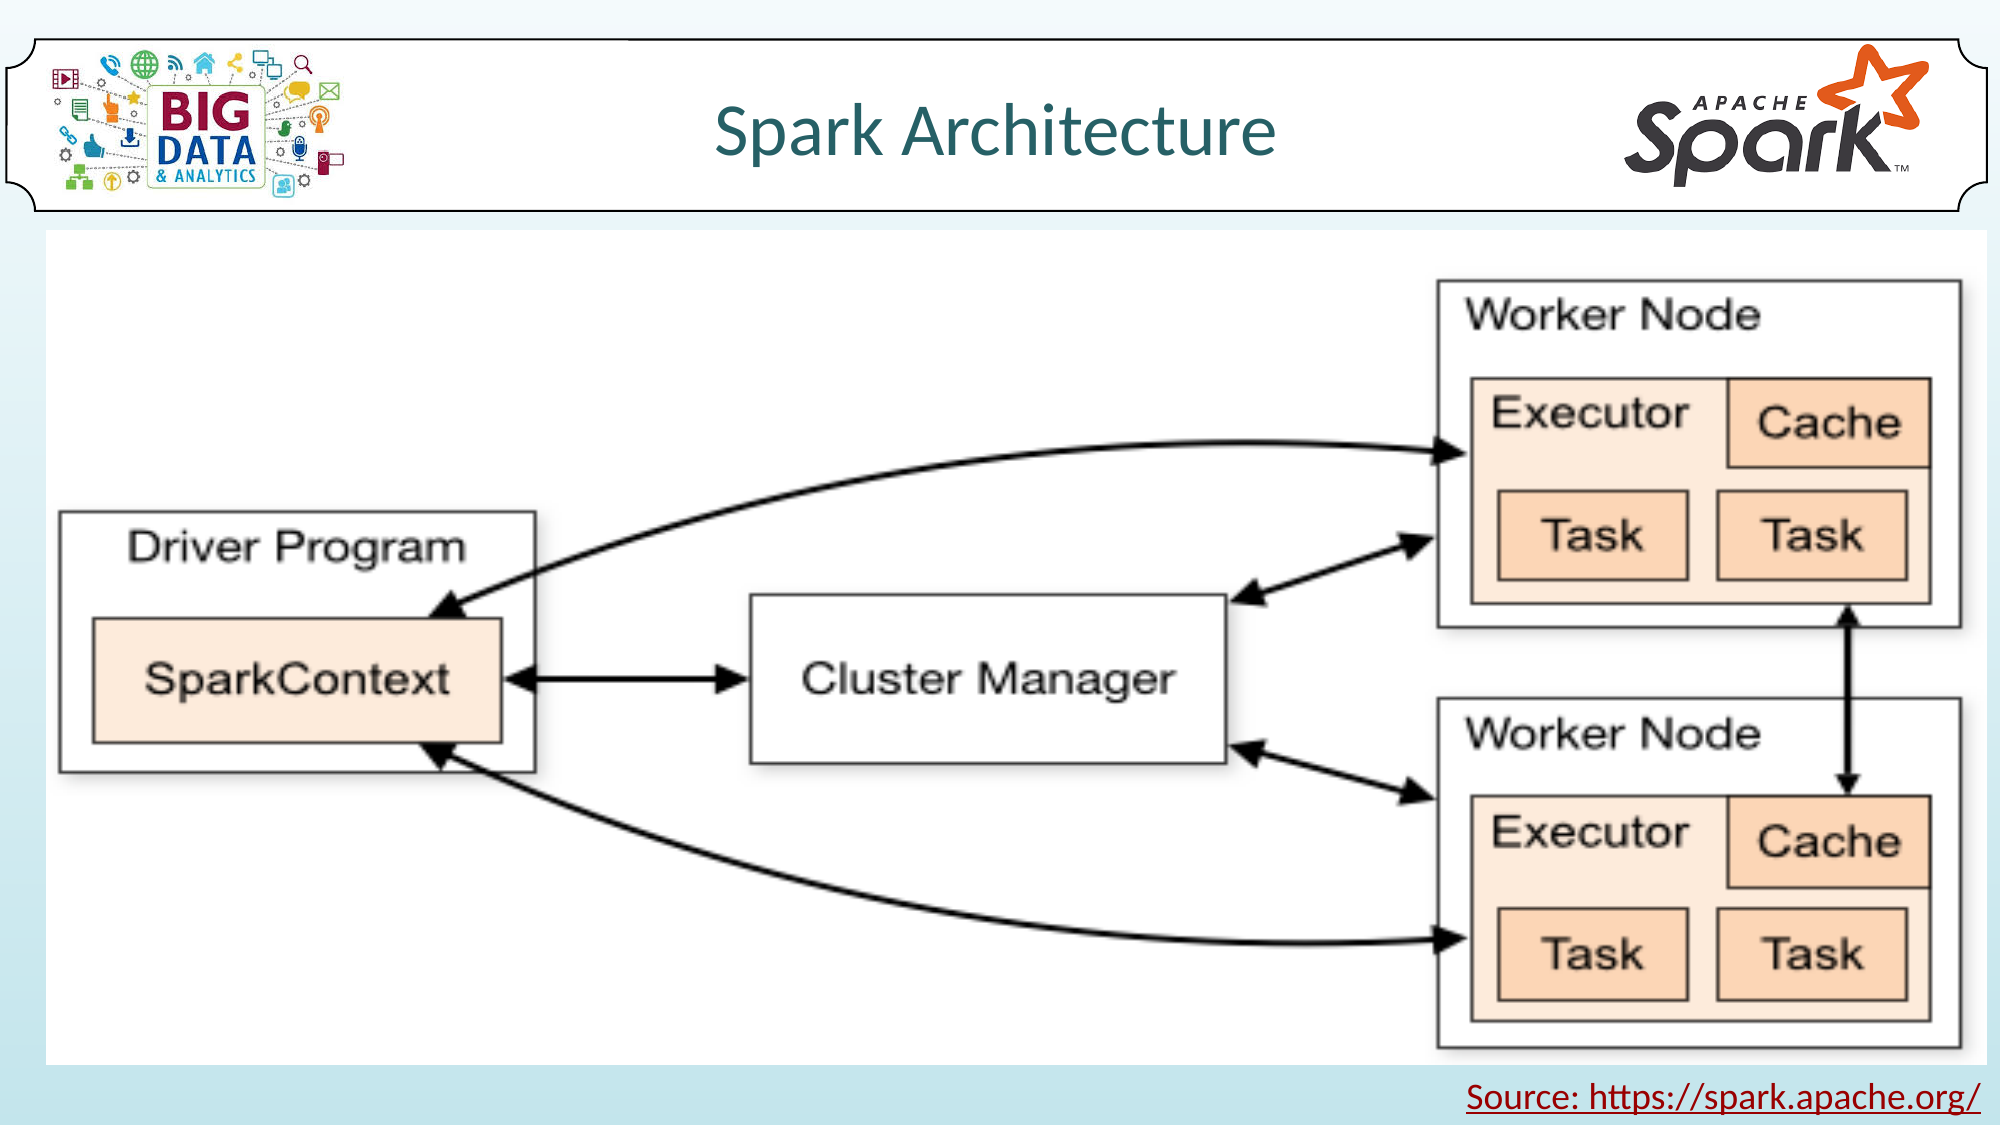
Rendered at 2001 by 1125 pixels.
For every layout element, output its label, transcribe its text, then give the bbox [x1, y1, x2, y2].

picture [46, 230, 1987, 1065]
picture [1624, 44, 1929, 187]
text_box Source: https://spark.apache.org/ [1451, 1064, 1997, 1125]
text_box Spark Architecture [5, 38, 1988, 212]
picture [46, 44, 350, 205]
